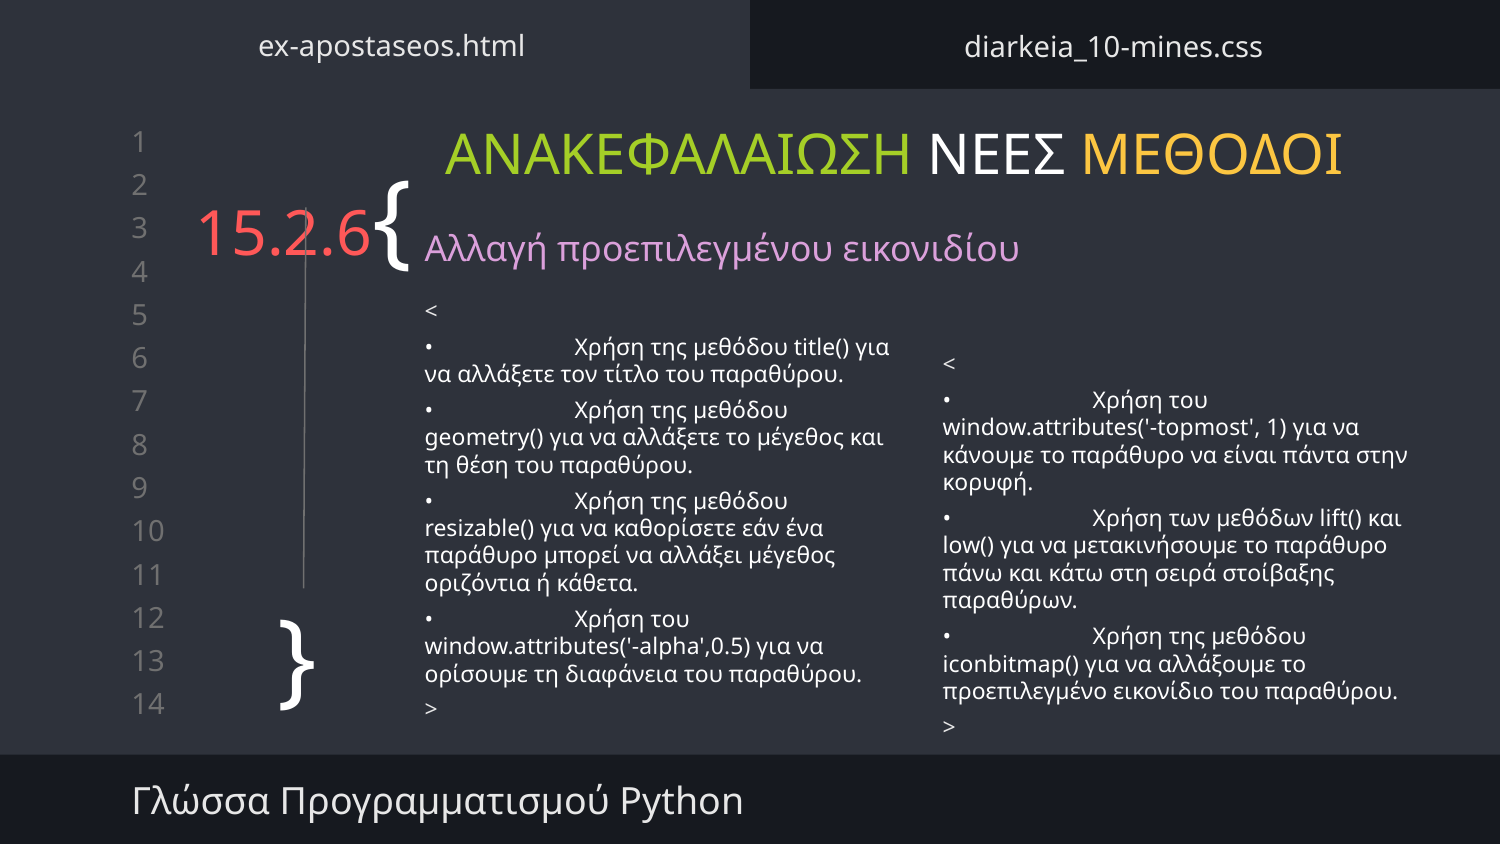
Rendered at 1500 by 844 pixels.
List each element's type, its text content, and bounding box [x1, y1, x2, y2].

text_box } [262, 588, 346, 717]
title ΑΝΑΚΕΦΑΛΑΙΩΣΗ ΝΕΕΣ ΜΕΘΟΔΟΙ [430, 108, 1427, 197]
title 15.2.6{ [161, 123, 446, 305]
subtitle < • Χρήση του window.attributes('-topmost', 1) για να κάνουμε το παράθυρο να είναι πάντα στην κορυφή. • Χρήση των μεθόδων lift() και low() για να μετακινήσουμε το παράθυρο πάνω και κάτω στη σειρά στοίβαξης παραθύρων. • Χρήση της μεθόδου iconbitmap() για να αλλάξουμε το προεπιλεγμένο εικονίδιο του παραθύρου. > [927, 398, 1438, 691]
subtitle Αλλαγή προεπιλεγμένου εικονιδίου [409, 196, 1371, 300]
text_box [303, 207, 307, 589]
subtitle Γλώσσα Προγραμματισμού Python [116, 770, 915, 829]
subtitle ex-apostaseos.html [16, 15, 767, 74]
subtitle diarkeia_10-mines.css [738, 16, 1489, 75]
subtitle < • Χρήση της μεθόδου title() για να αλλάξετε τον τίτλο του παραθύρου. • Χρήση της μεθόδου geometry() για να αλλάξετε το μέγεθος και τη θέση του παραθύρου. • Χρήση της μεθόδου resizable() για να καθορίσετε εάν ένα παράθυρο μπορεί να αλλάξει μέγεθος οριζόντια ή κάθετα. • Χρήση του window.attributes('-alpha',0.5) για να ορίσουμε τη διαφάνεια του παραθύρου. > [409, 363, 920, 656]
